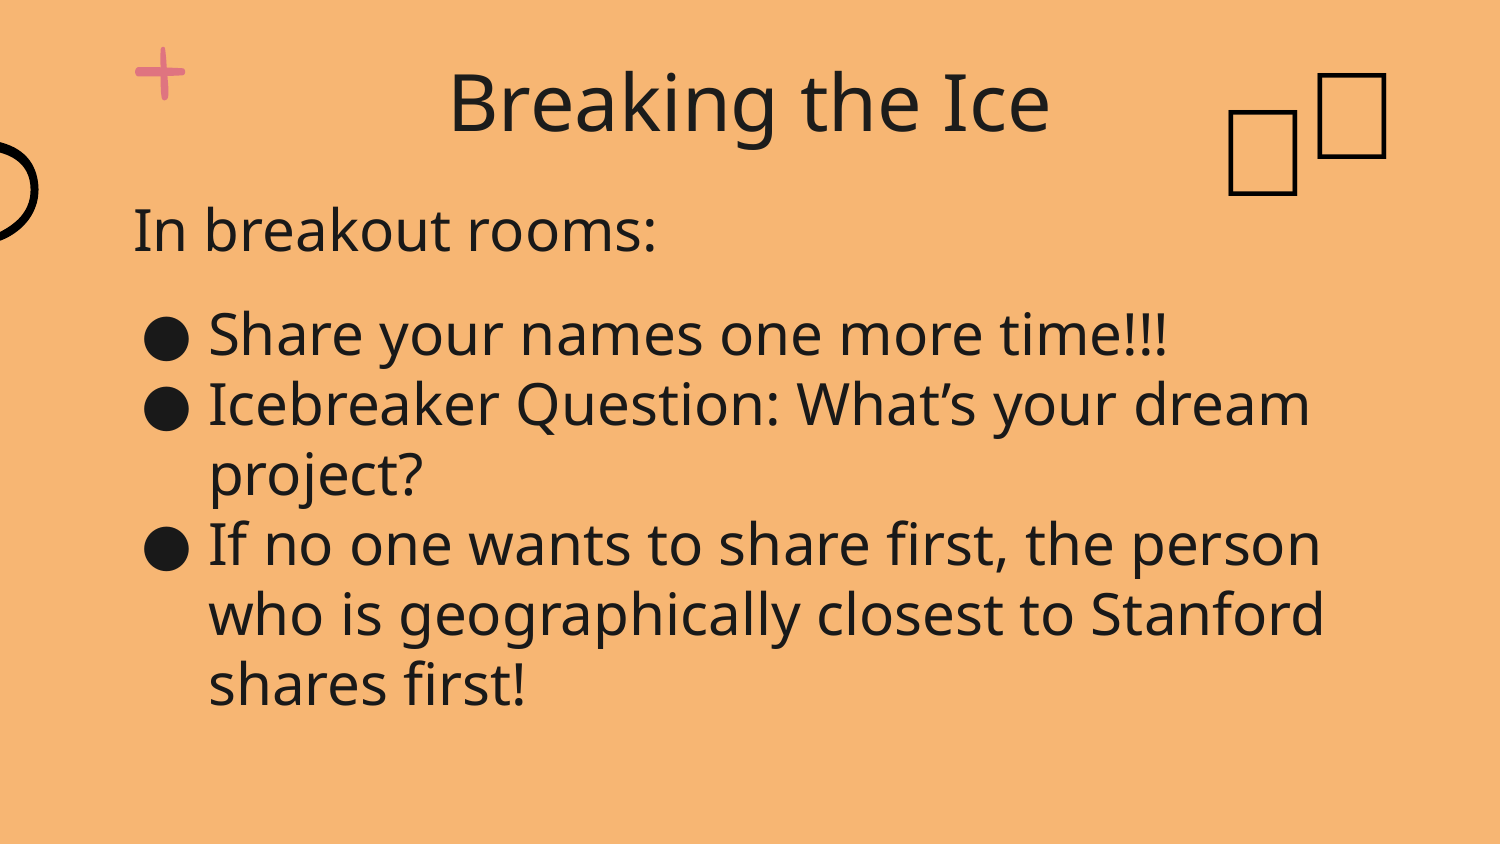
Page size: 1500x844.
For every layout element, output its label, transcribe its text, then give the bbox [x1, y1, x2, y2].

title Breaking the Ice [118, 55, 1196, 144]
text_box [1201, 0, 1500, 217]
subtitle In breakout rooms: Share your names one more time!!! Icebreaker Question: What’s your dream project? If no one wants to share first, the person who is geographically closest to Stanford shares first! [118, 178, 1412, 790]
